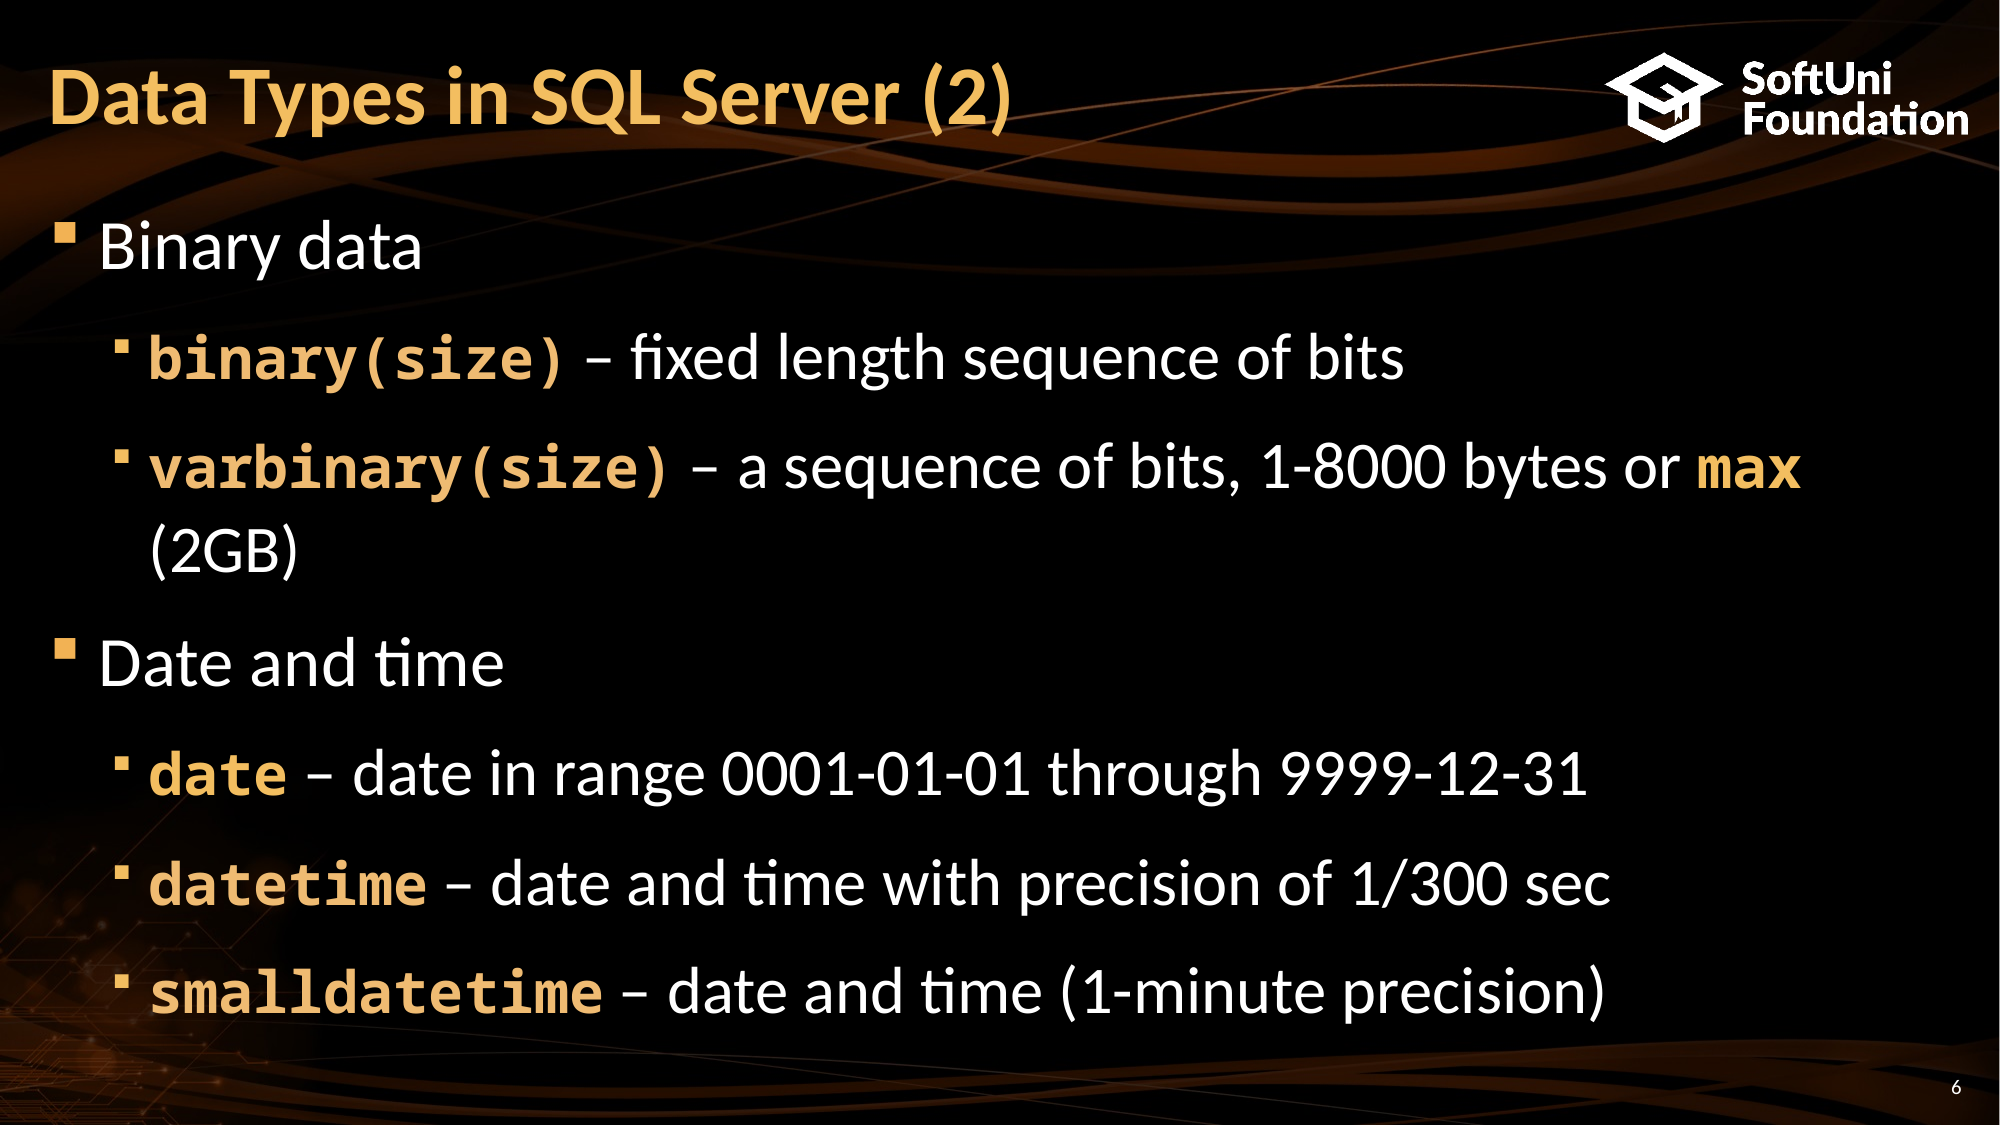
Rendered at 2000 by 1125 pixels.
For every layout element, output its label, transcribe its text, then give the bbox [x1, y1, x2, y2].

picture [0, 0, 2000, 1125]
title Data Types in SQL Server (2) [30, 6, 1602, 189]
list Binary data binary(size) – fixed length sequence of bits varbinary(size) – a sequence of bits, 1-8000 bytes or max (2GB) Date and time date – date in range 0001-01-01 through 9999-12-31 datetime – date and time with precision of 1/300 sec smalldatetime – date and time (1-minute precision) [31, 188, 1968, 1103]
